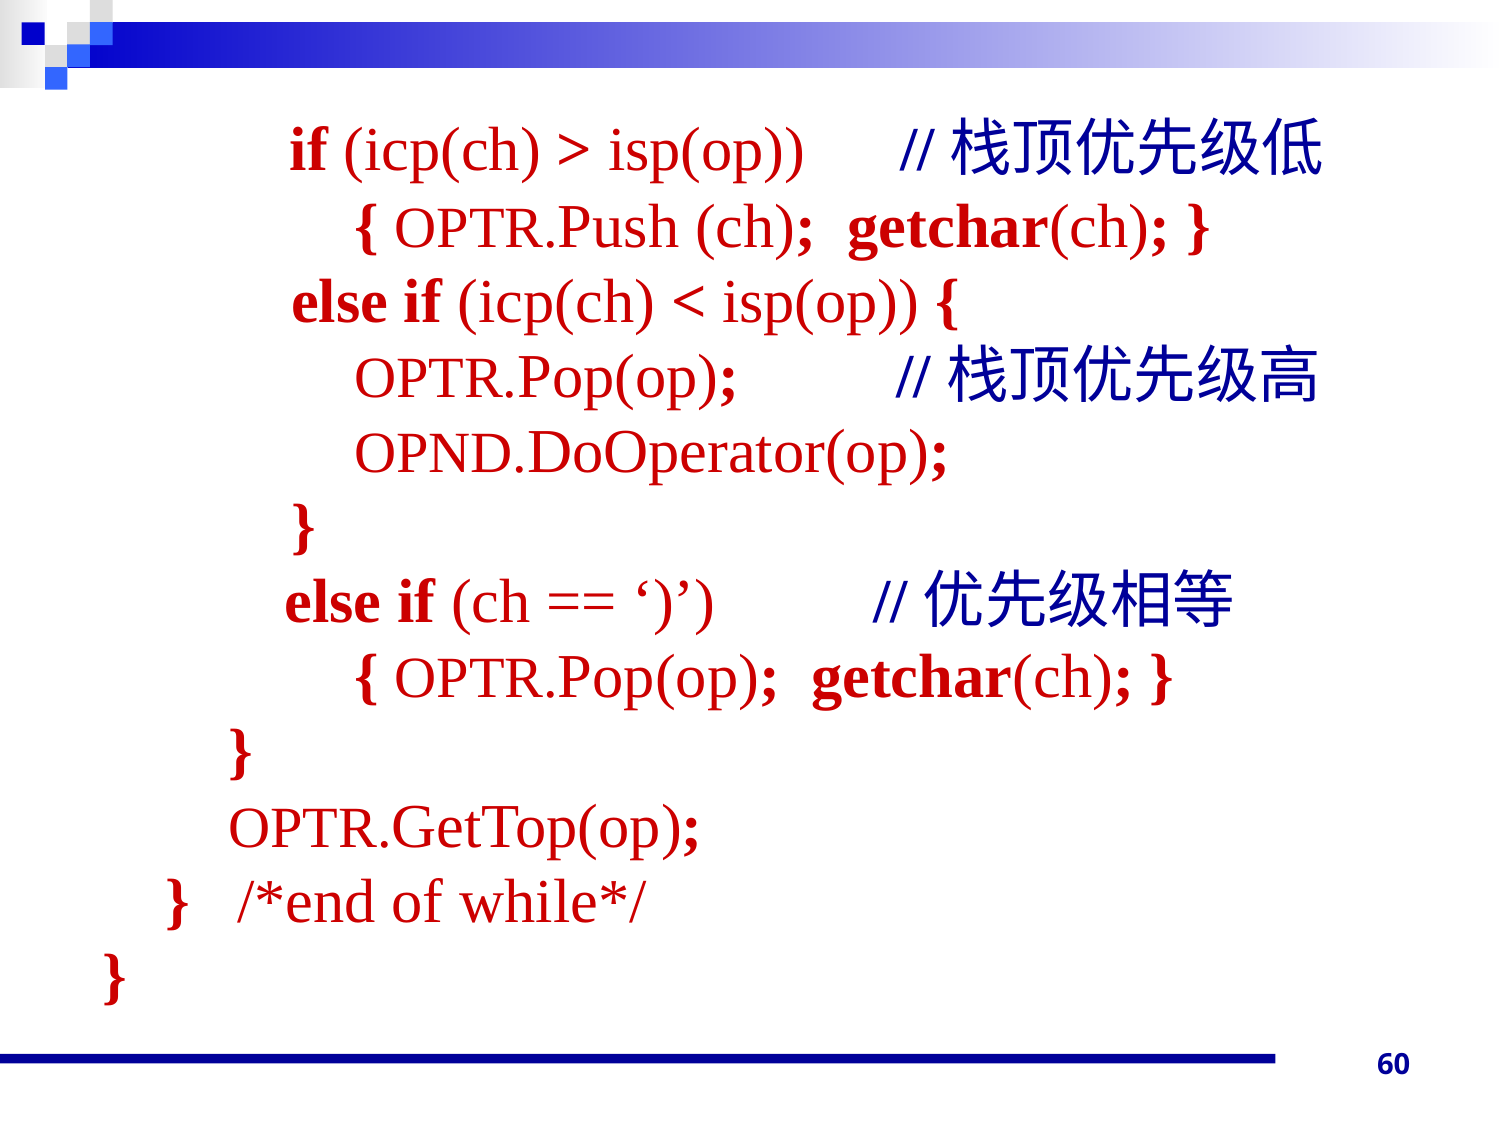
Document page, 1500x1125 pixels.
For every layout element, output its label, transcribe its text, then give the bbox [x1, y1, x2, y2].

text_box if (icp(ch) > isp(op)) //栈顶优先级低 { OPTR.Push (ch); getchar(ch); } else if (icp(ch) < isp(op)) { OPTR.Pop(op); //栈顶优先级高 OPND.DoOperator(op); } else if (ch == ‘)’) //优先级相等 { OPTR.Pop(op); getchar(ch); } } OPTR.GetTop(op); } /*end of while*/ } [87, 87, 1438, 1094]
text_box [778, 22, 783, 67]
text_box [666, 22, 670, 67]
text_box Fib(4) [694, 22, 698, 67]
